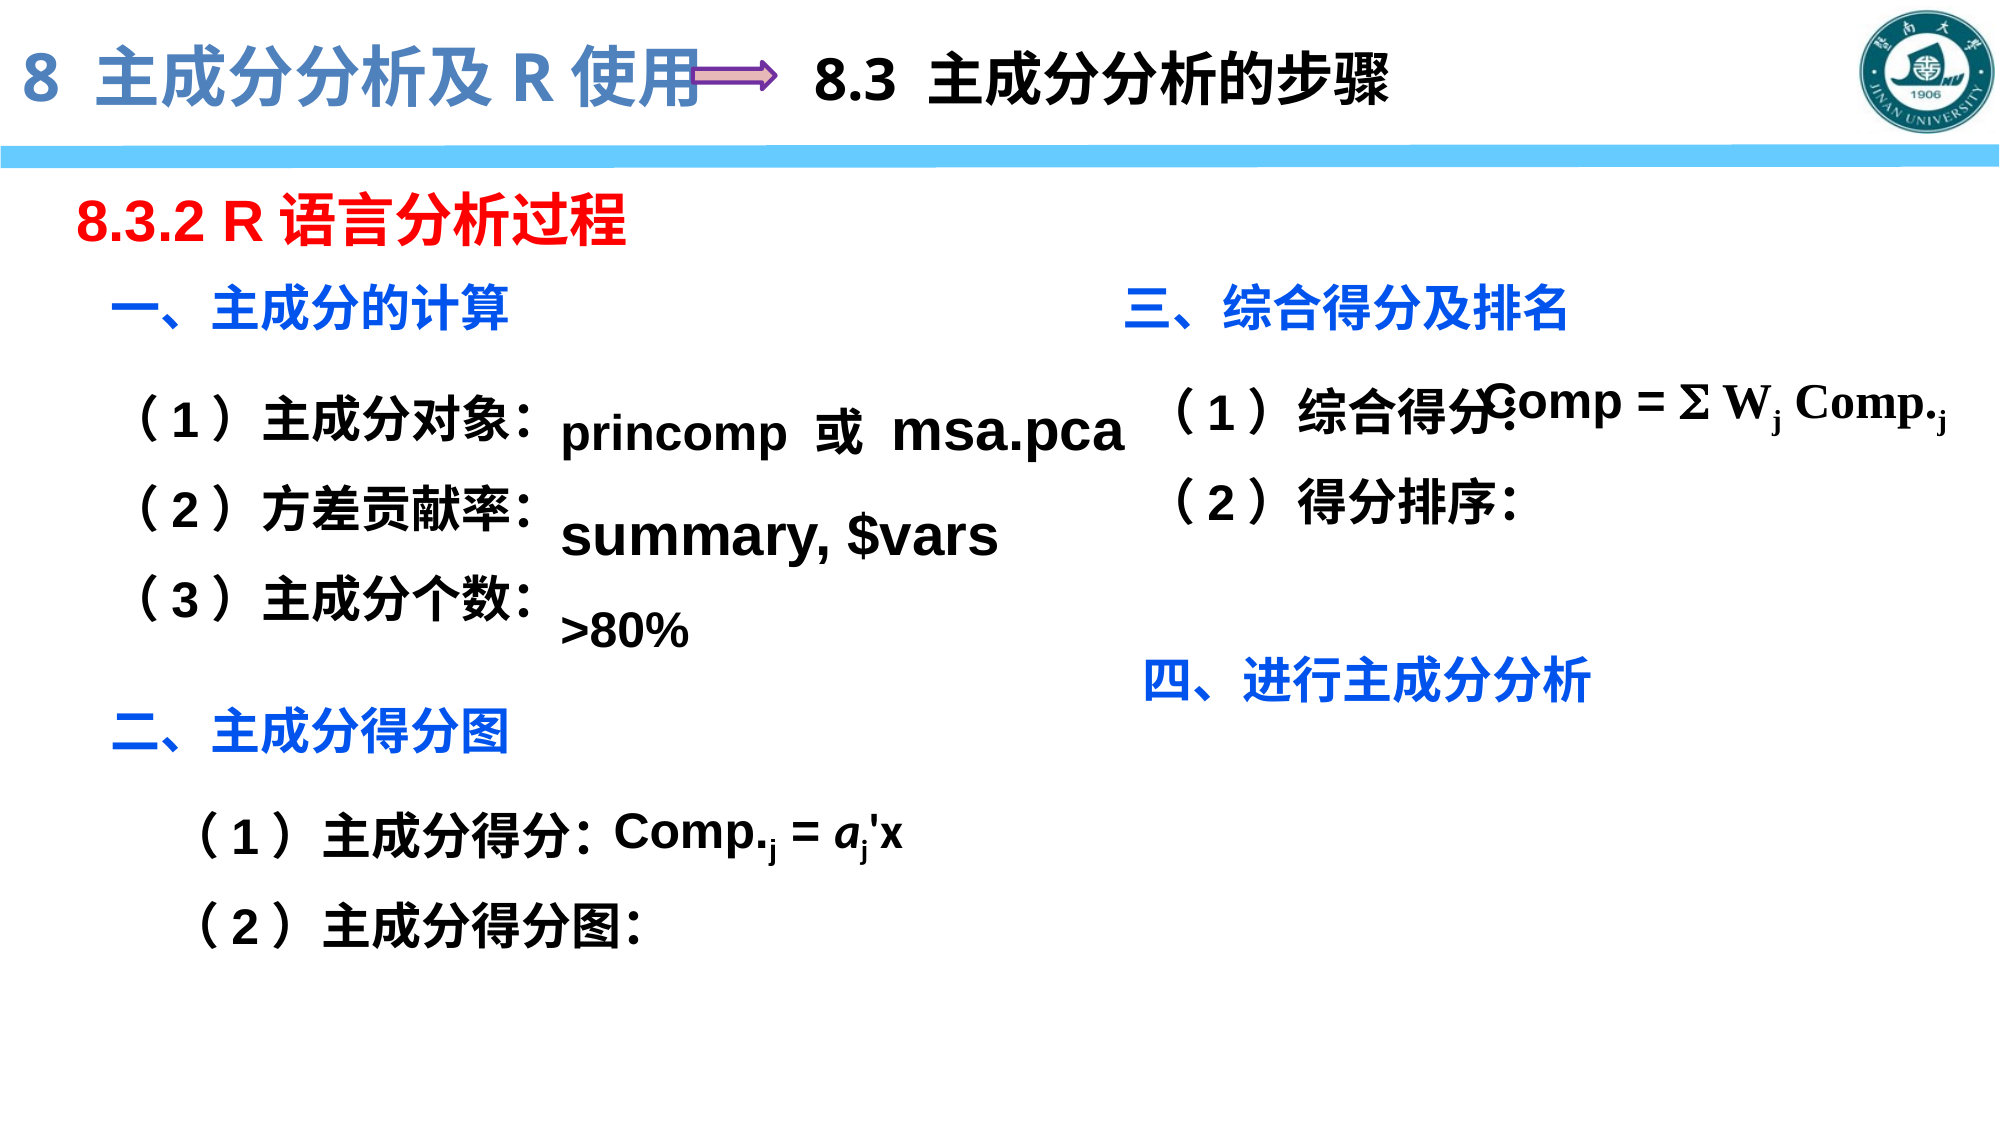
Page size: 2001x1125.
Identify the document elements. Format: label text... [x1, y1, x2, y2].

text_box 一、主成分的计算 [95, 269, 526, 344]
text_box 8 主成分分析及R使用 [7, 27, 922, 123]
text_box （1）综合得分： （2）得分排序： [1130, 342, 1544, 538]
text_box （1）主成分对象： （2）方差贡献率： （3）主成分个数： [94, 349, 545, 635]
text_box 8.3.2 R语言分析过程 [61, 175, 643, 261]
text_box 二、主成分得分图 [95, 691, 526, 767]
text_box 8.3 主成分分析的步骤 [922, 34, 1556, 120]
text_box 三、综合得分及排名 [1107, 269, 1588, 344]
text_box 四、进行主成分分析 [1104, 641, 1607, 716]
text_box princomp 或 msa.pca summary, $vars >80% [545, 349, 1225, 665]
text_box Comp.j = aj'x [584, 790, 919, 874]
text_box Comp =  Wj Comp.j [1466, 360, 1963, 444]
picture [1856, 6, 1996, 134]
text_box [690, 59, 778, 92]
text_box （1）主成分得分： （2）主成分得分图： [154, 767, 739, 962]
